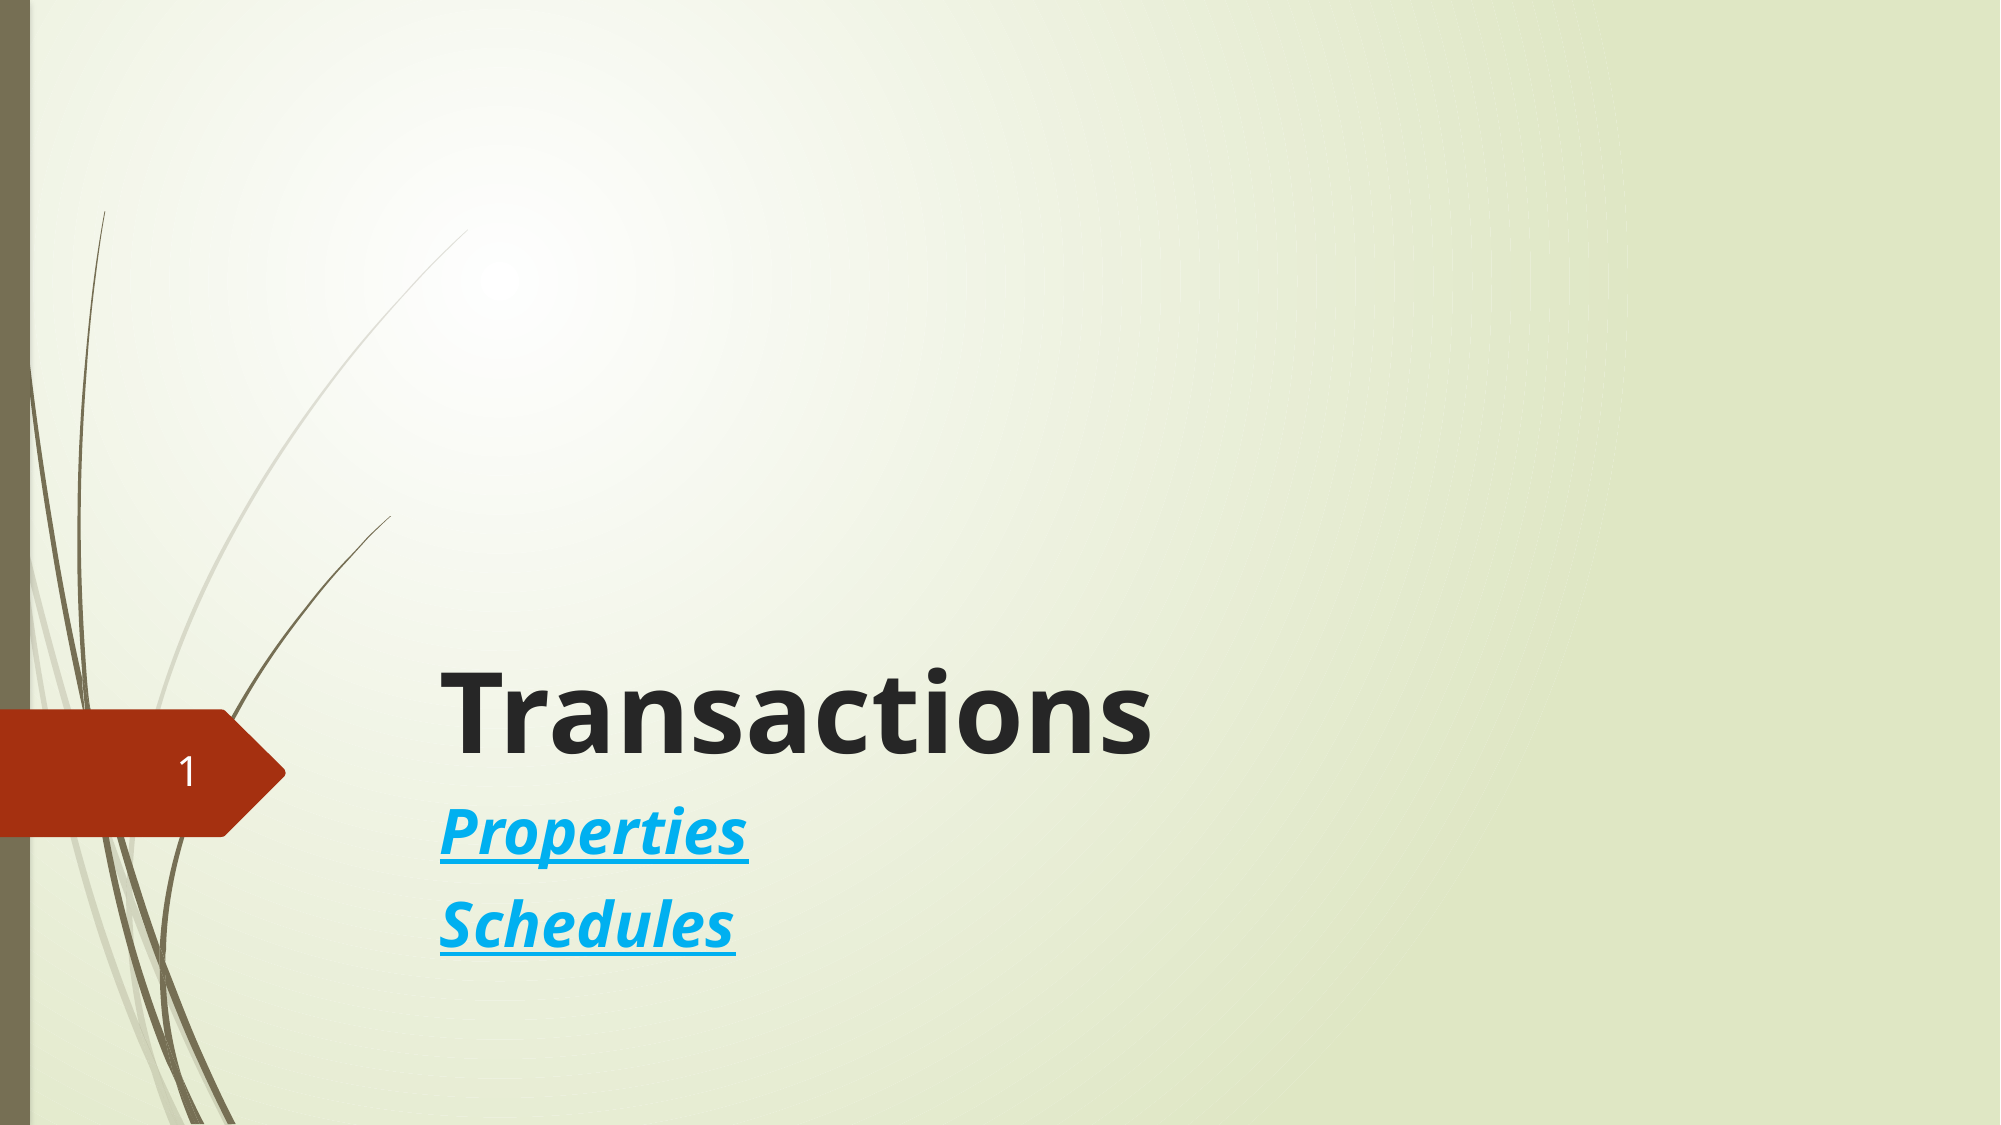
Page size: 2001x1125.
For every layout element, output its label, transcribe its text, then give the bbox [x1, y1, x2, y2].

slide_number 1 [87, 743, 216, 803]
subtitle Properties Schedules [424, 783, 1888, 969]
title Transactions [424, 412, 1888, 783]
